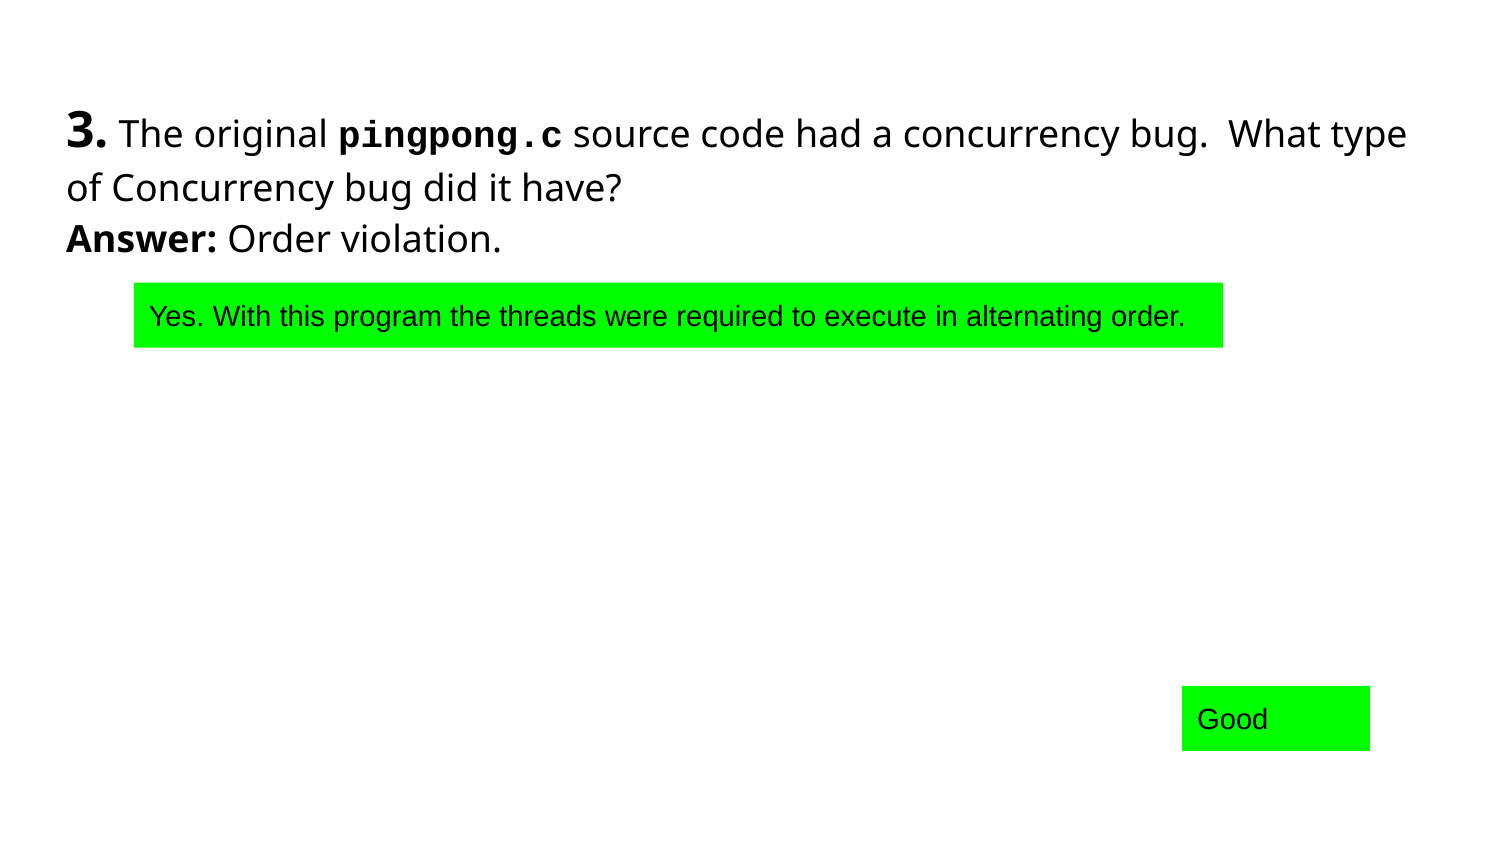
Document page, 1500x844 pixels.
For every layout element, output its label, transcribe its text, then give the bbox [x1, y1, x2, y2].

text_box Yes. With this program the threads were required to execute in alternating order. [133, 282, 1223, 348]
text_box Good [1182, 685, 1370, 751]
title 3. The original pingpong.c source code had a concurrency bug. What type of Concurrency bug did it have? Answer: Order violation. [51, 72, 1449, 794]
